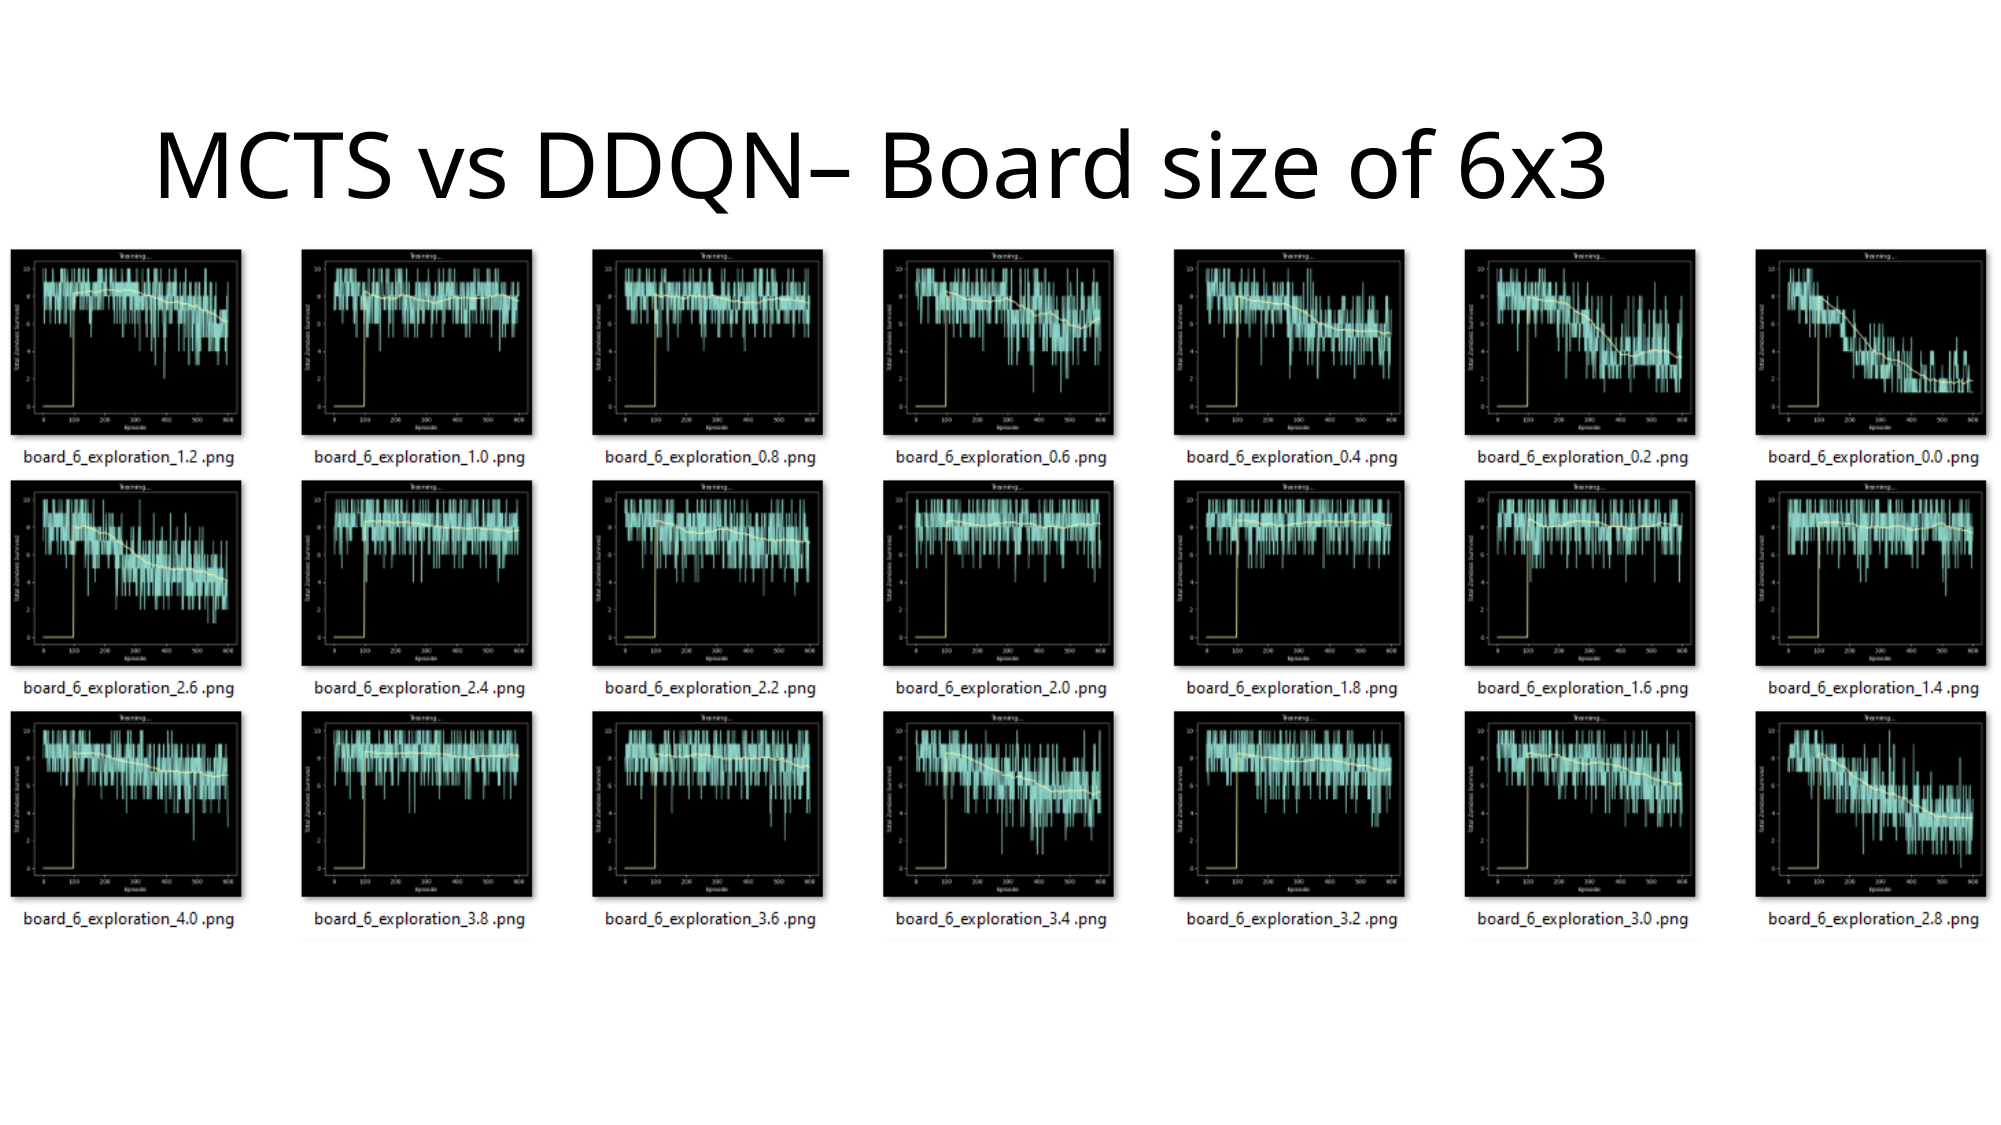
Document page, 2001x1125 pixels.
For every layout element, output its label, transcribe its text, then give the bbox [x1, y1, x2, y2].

picture [0, 240, 2000, 941]
title MCTS vs DDQN– Board size of 6x3 [137, 59, 1863, 240]
